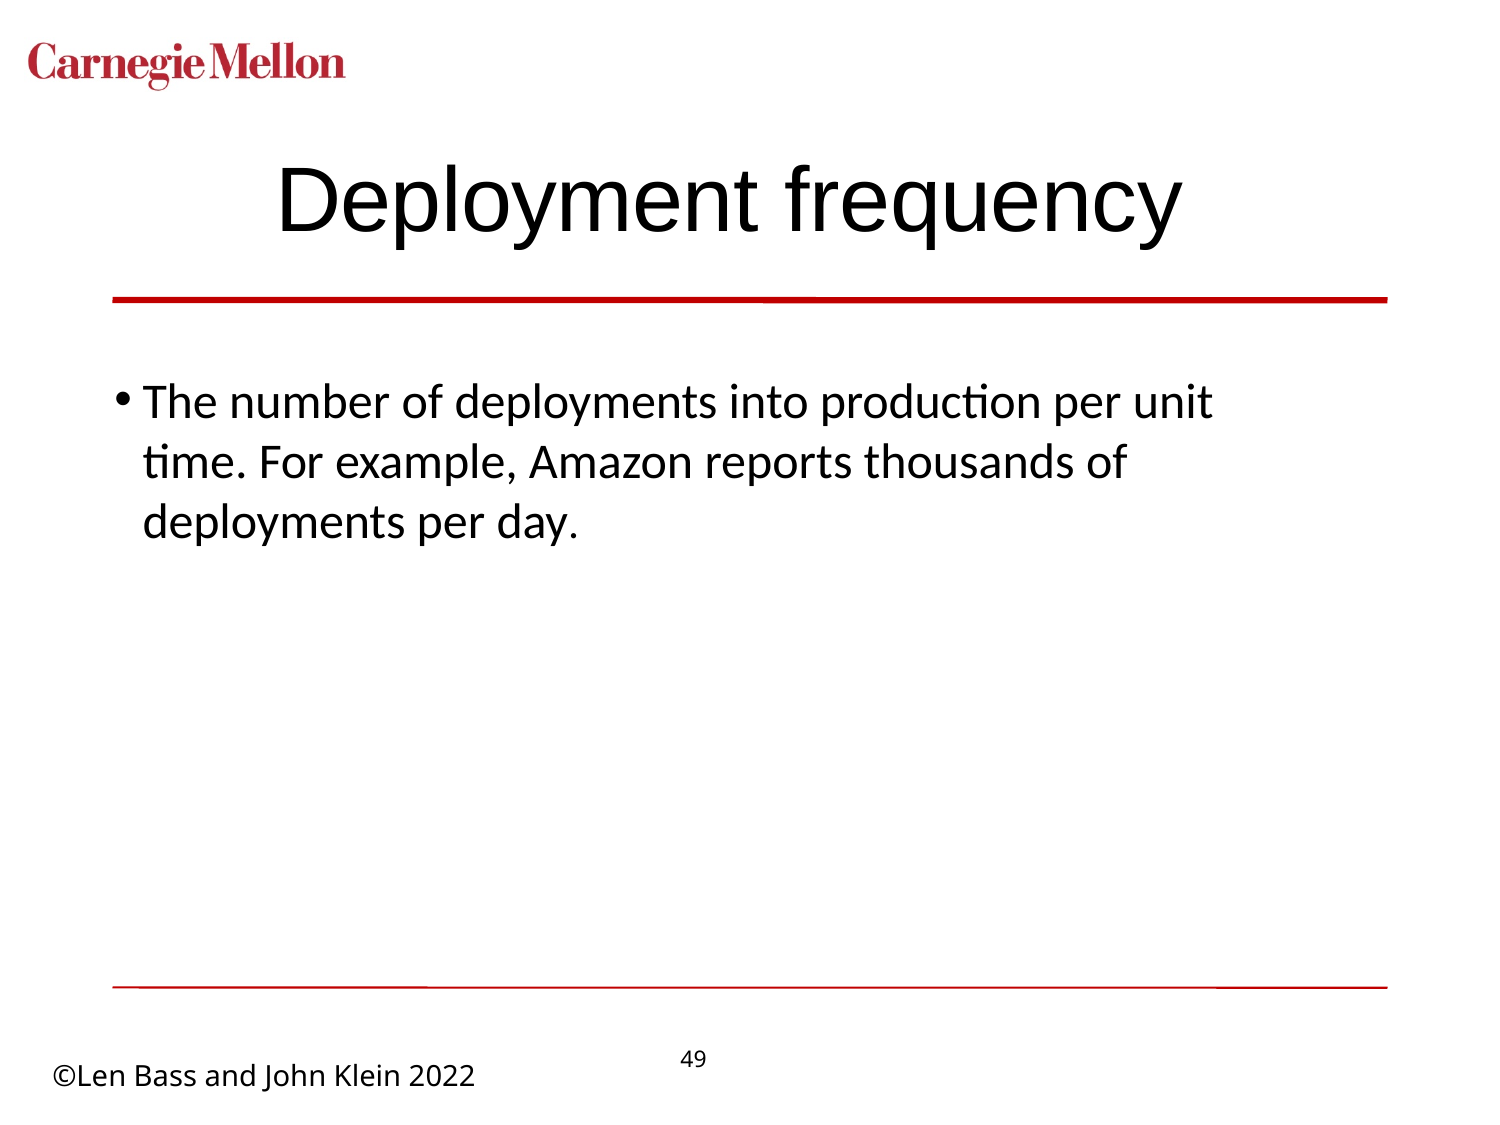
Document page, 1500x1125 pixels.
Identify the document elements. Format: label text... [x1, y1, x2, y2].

title Deployment frequency [0, 99, 1229, 289]
text_box The number of deployments into production per unit time. For example, Amazon reports thousands of deployments per day. [112, 361, 1255, 549]
picture [24, 37, 349, 92]
